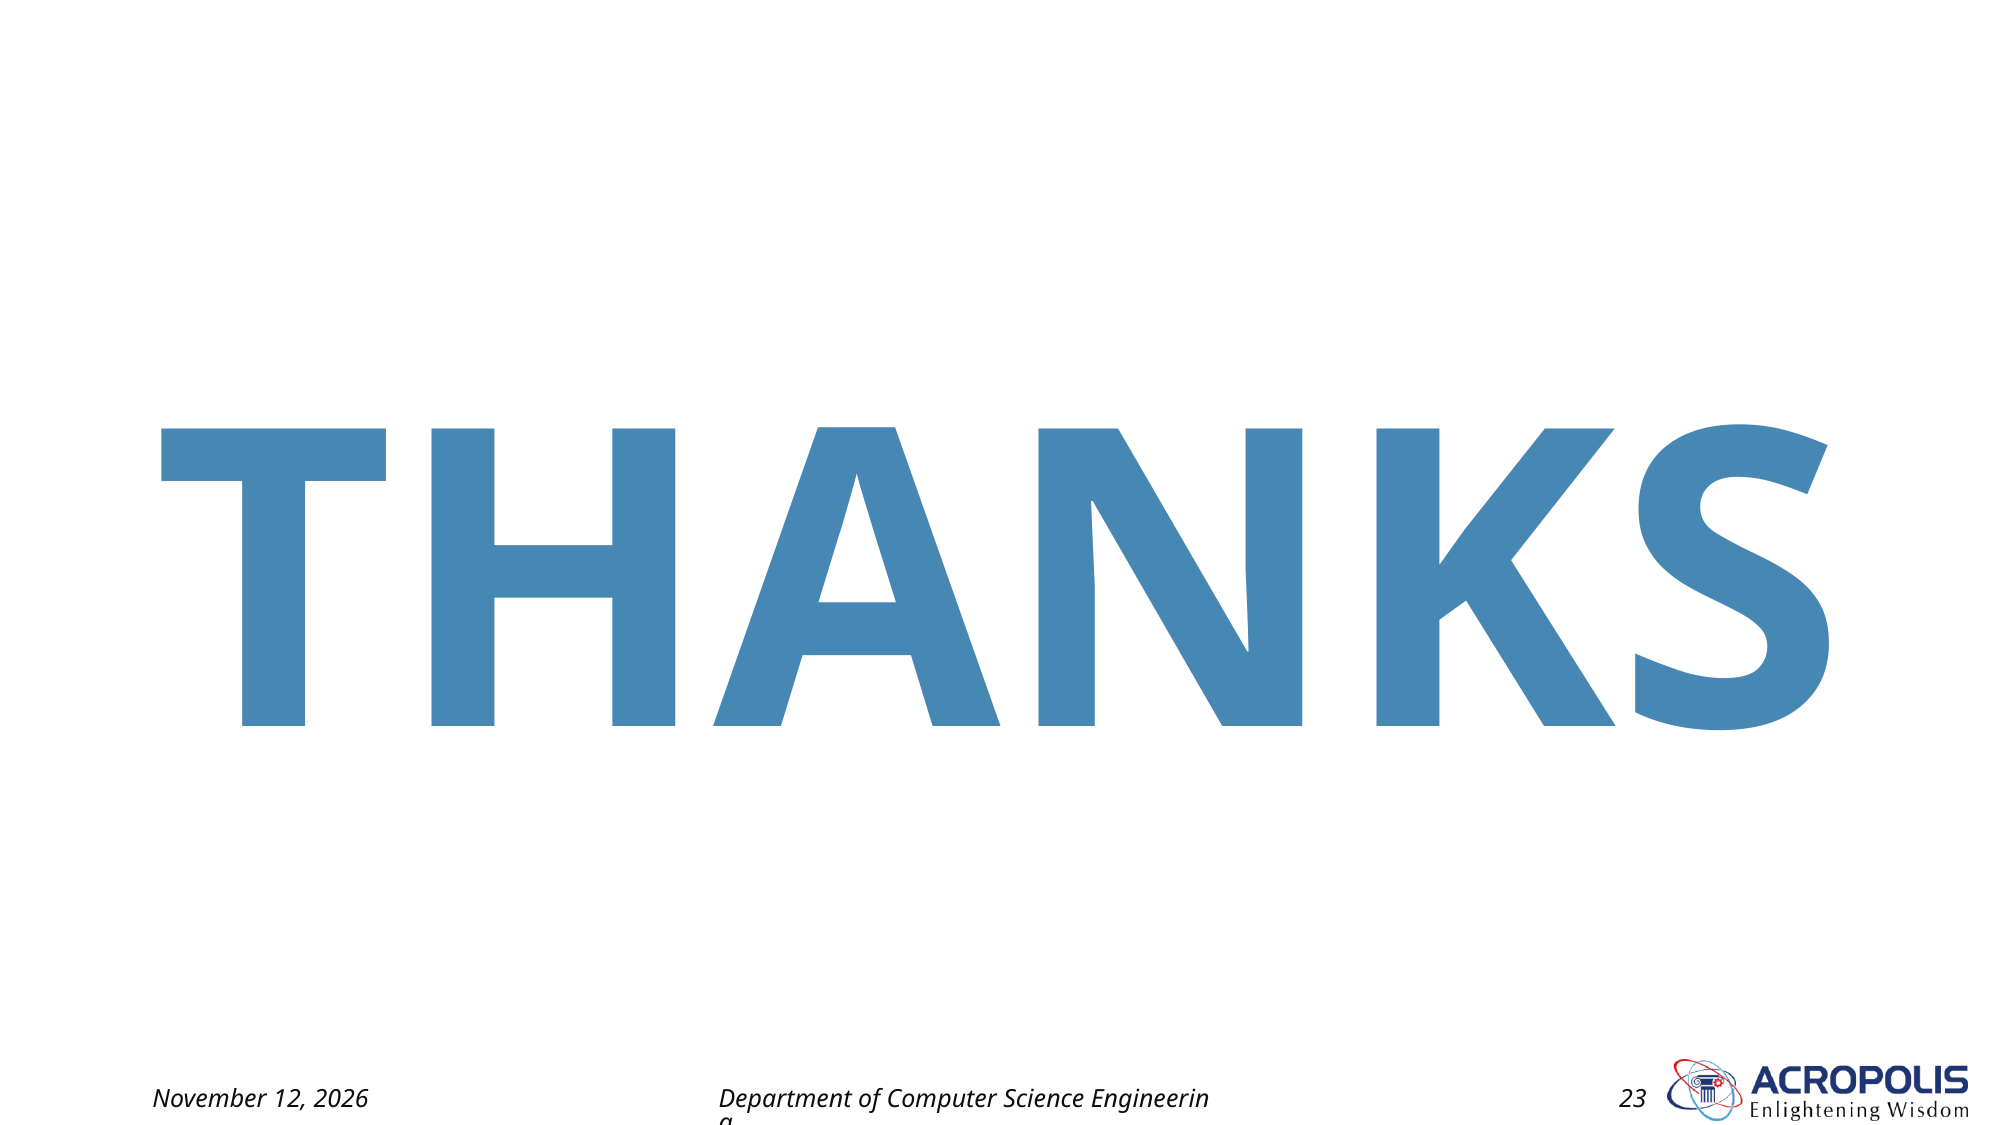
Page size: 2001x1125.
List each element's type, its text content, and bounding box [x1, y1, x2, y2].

picture [1667, 1059, 1968, 1121]
text_box THANKS [15, 302, 1985, 818]
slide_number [137, 1076, 663, 1122]
slide_number 23 [1436, 1076, 1662, 1122]
footer Department of Computer Science Engineering [703, 1076, 1229, 1122]
